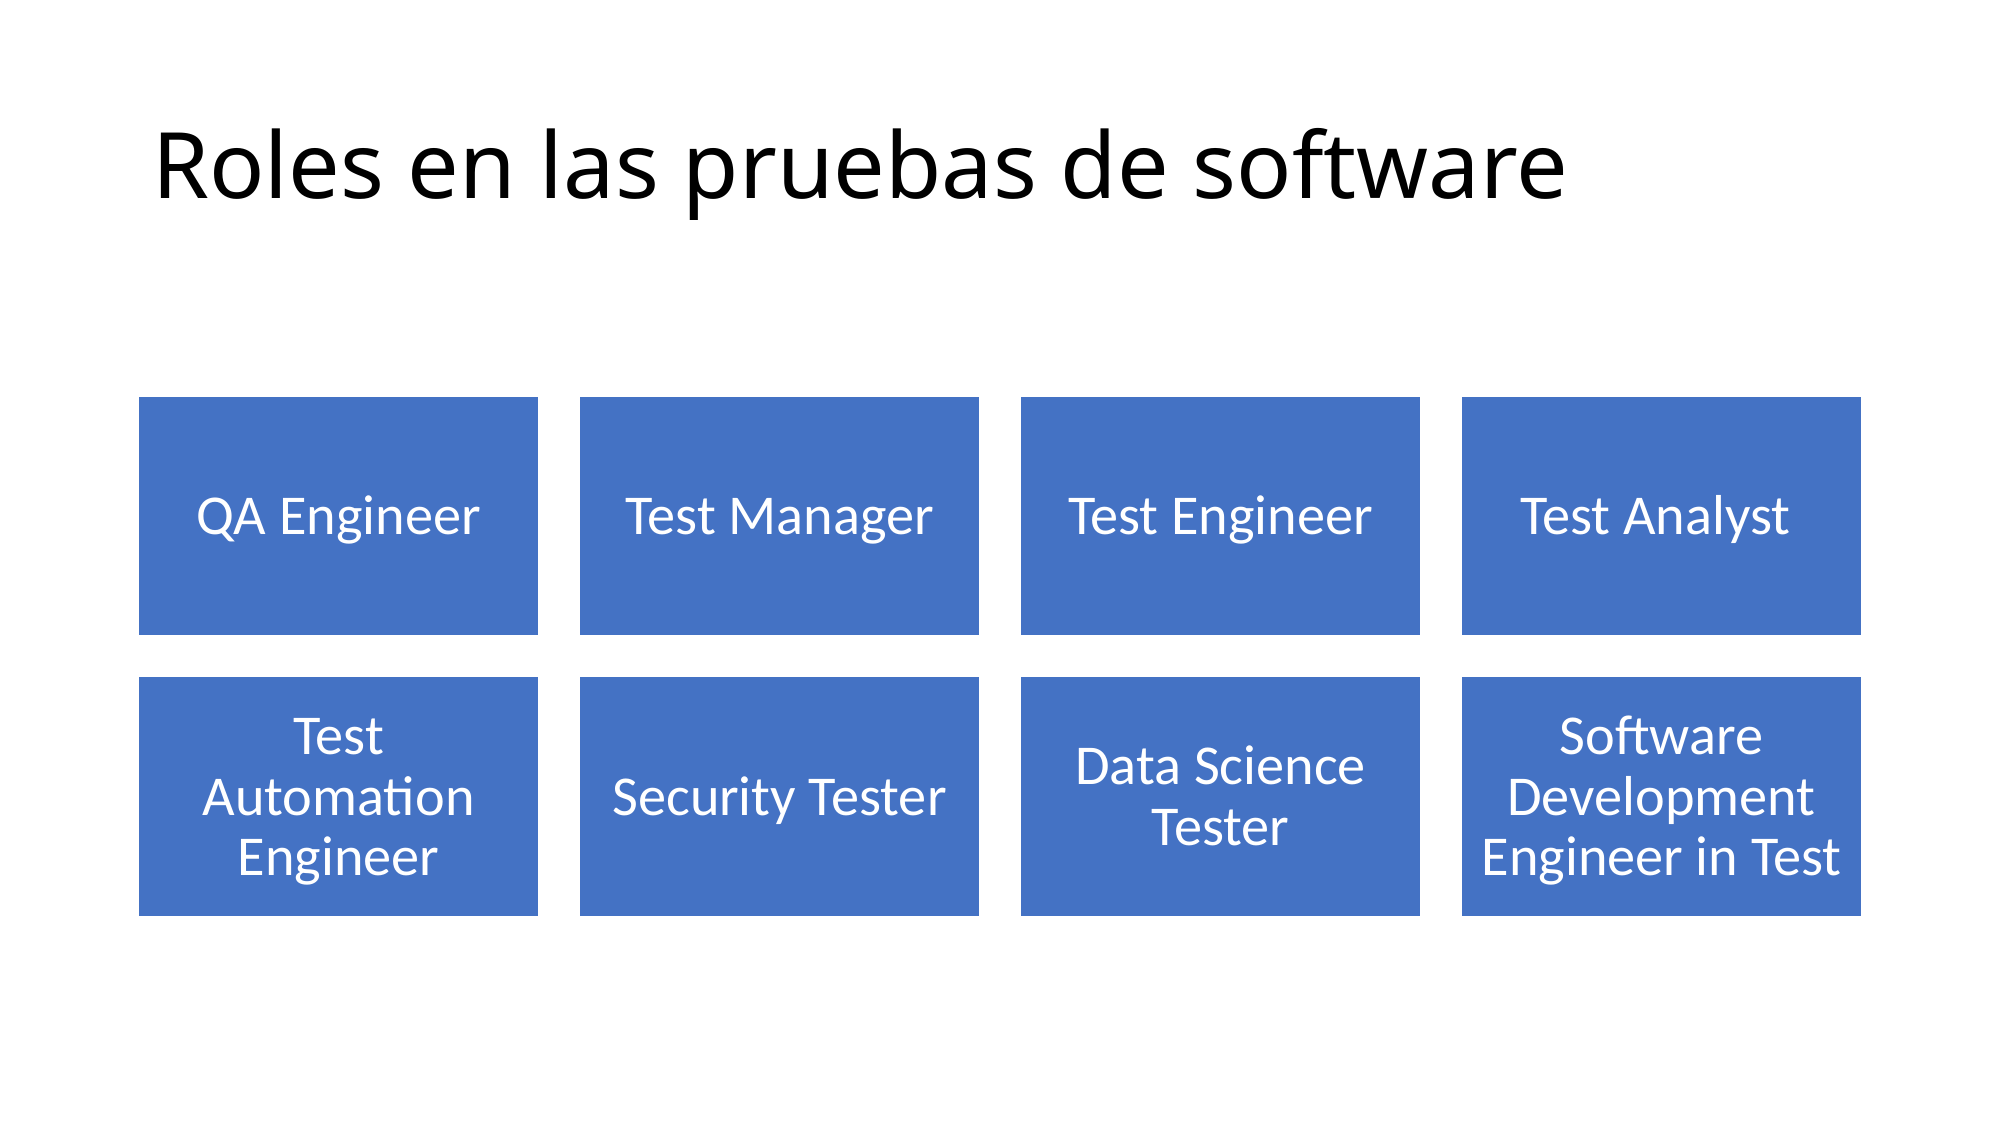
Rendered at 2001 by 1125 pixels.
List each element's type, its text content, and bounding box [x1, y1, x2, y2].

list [137, 299, 1863, 1014]
title Roles en las pruebas de software [137, 59, 1863, 278]
